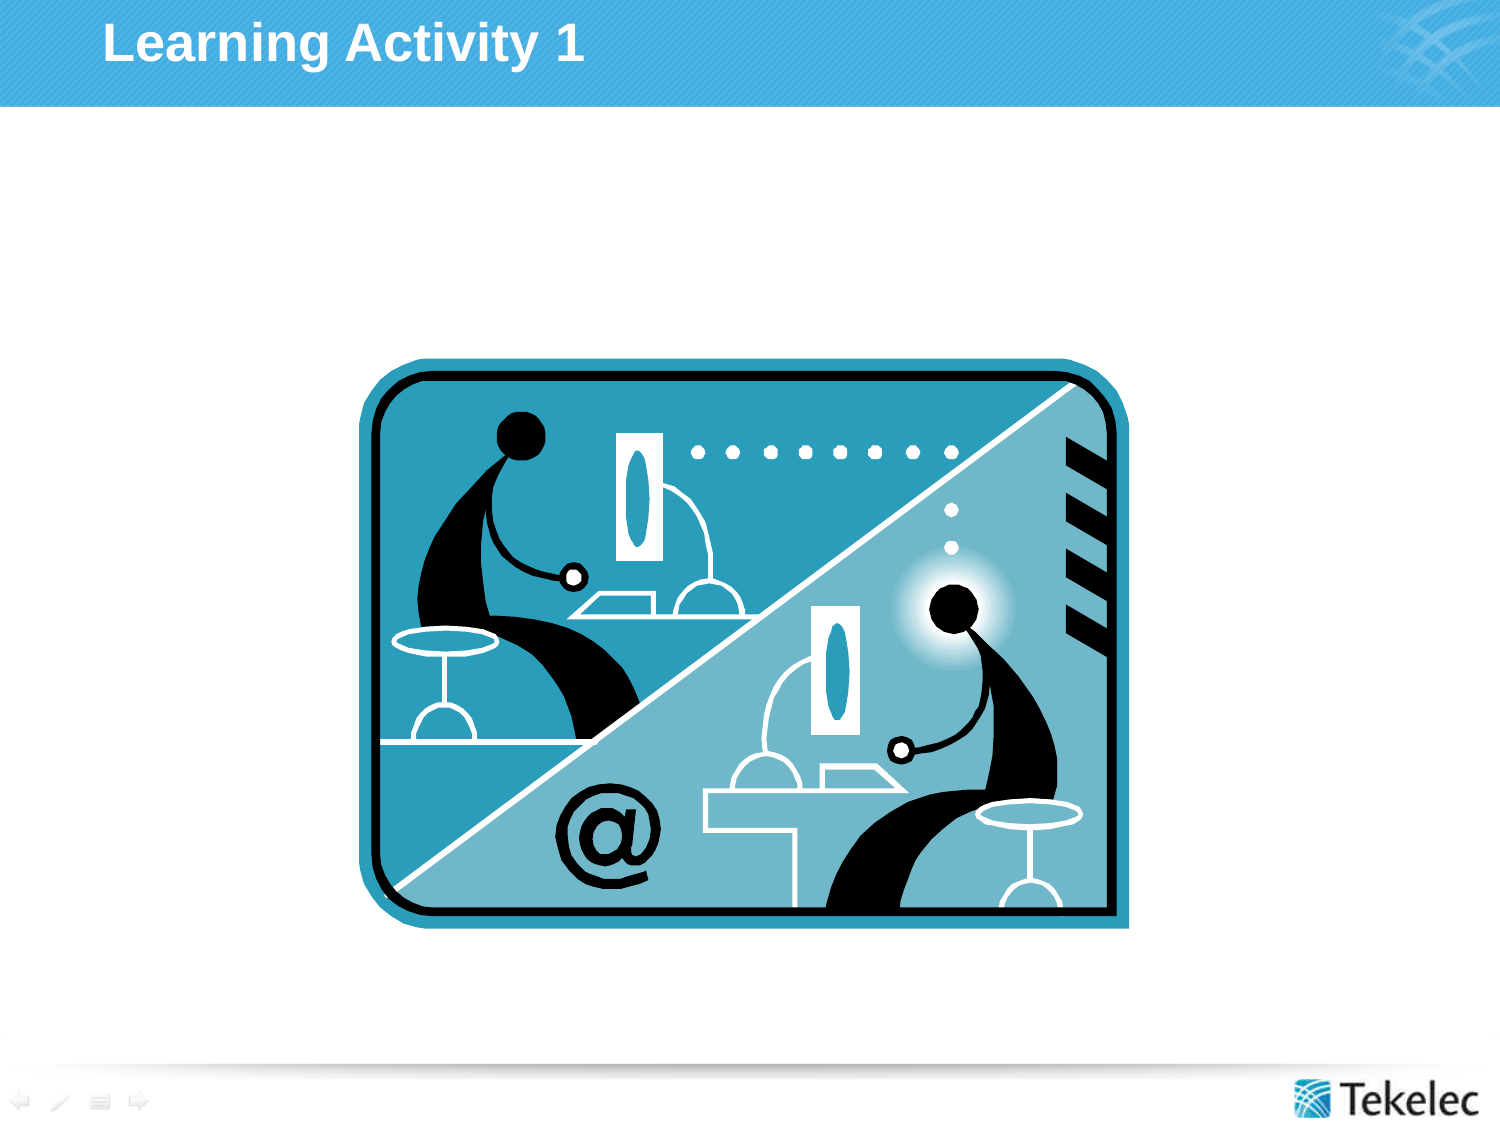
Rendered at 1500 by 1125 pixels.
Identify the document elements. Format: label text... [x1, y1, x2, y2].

picture [0, 0, 1500, 1125]
title Learning Activity 1 [87, 0, 1438, 104]
